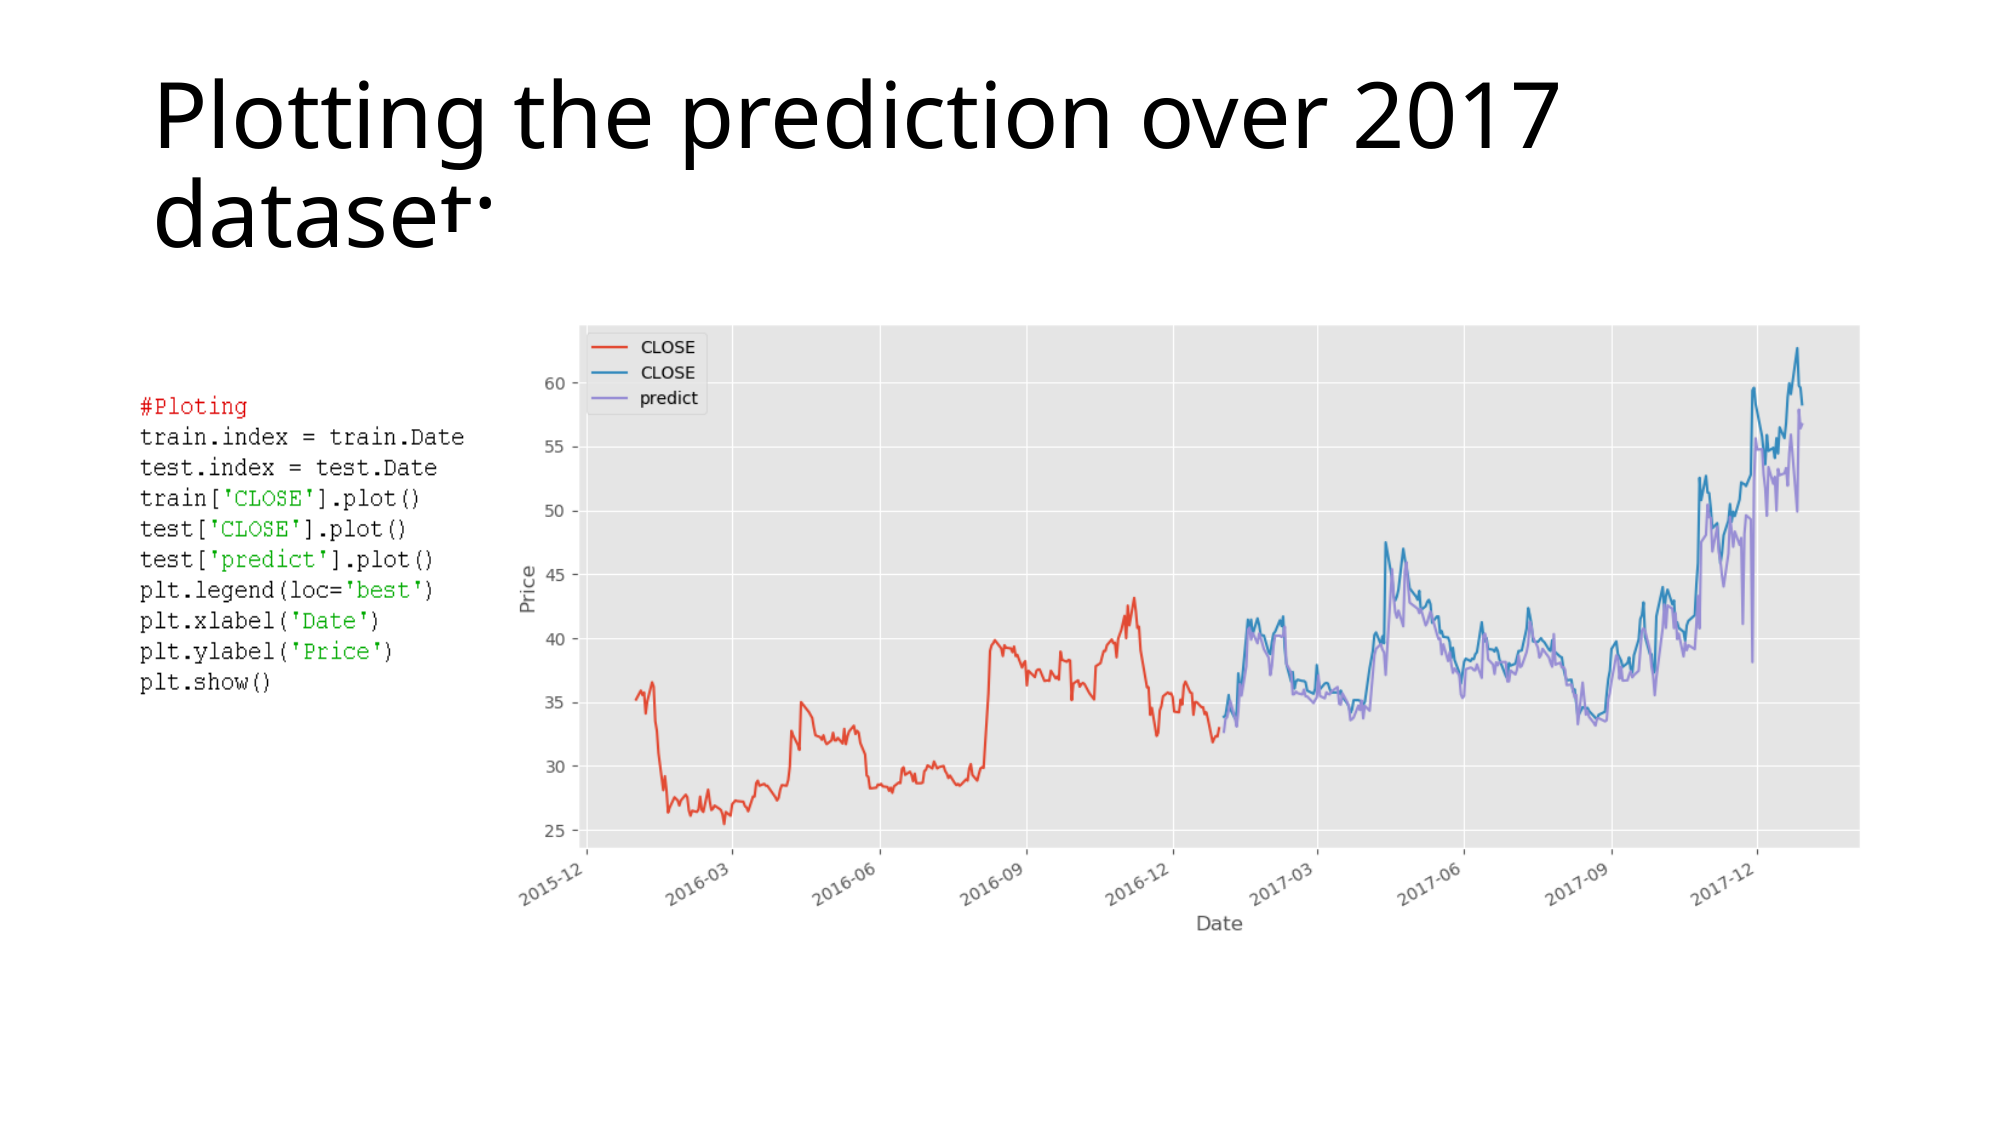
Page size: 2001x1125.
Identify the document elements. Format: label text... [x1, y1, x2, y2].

picture [137, 379, 504, 745]
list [441, 232, 1952, 1002]
title Plotting the prediction over 2017 dataset: [137, 59, 1863, 278]
